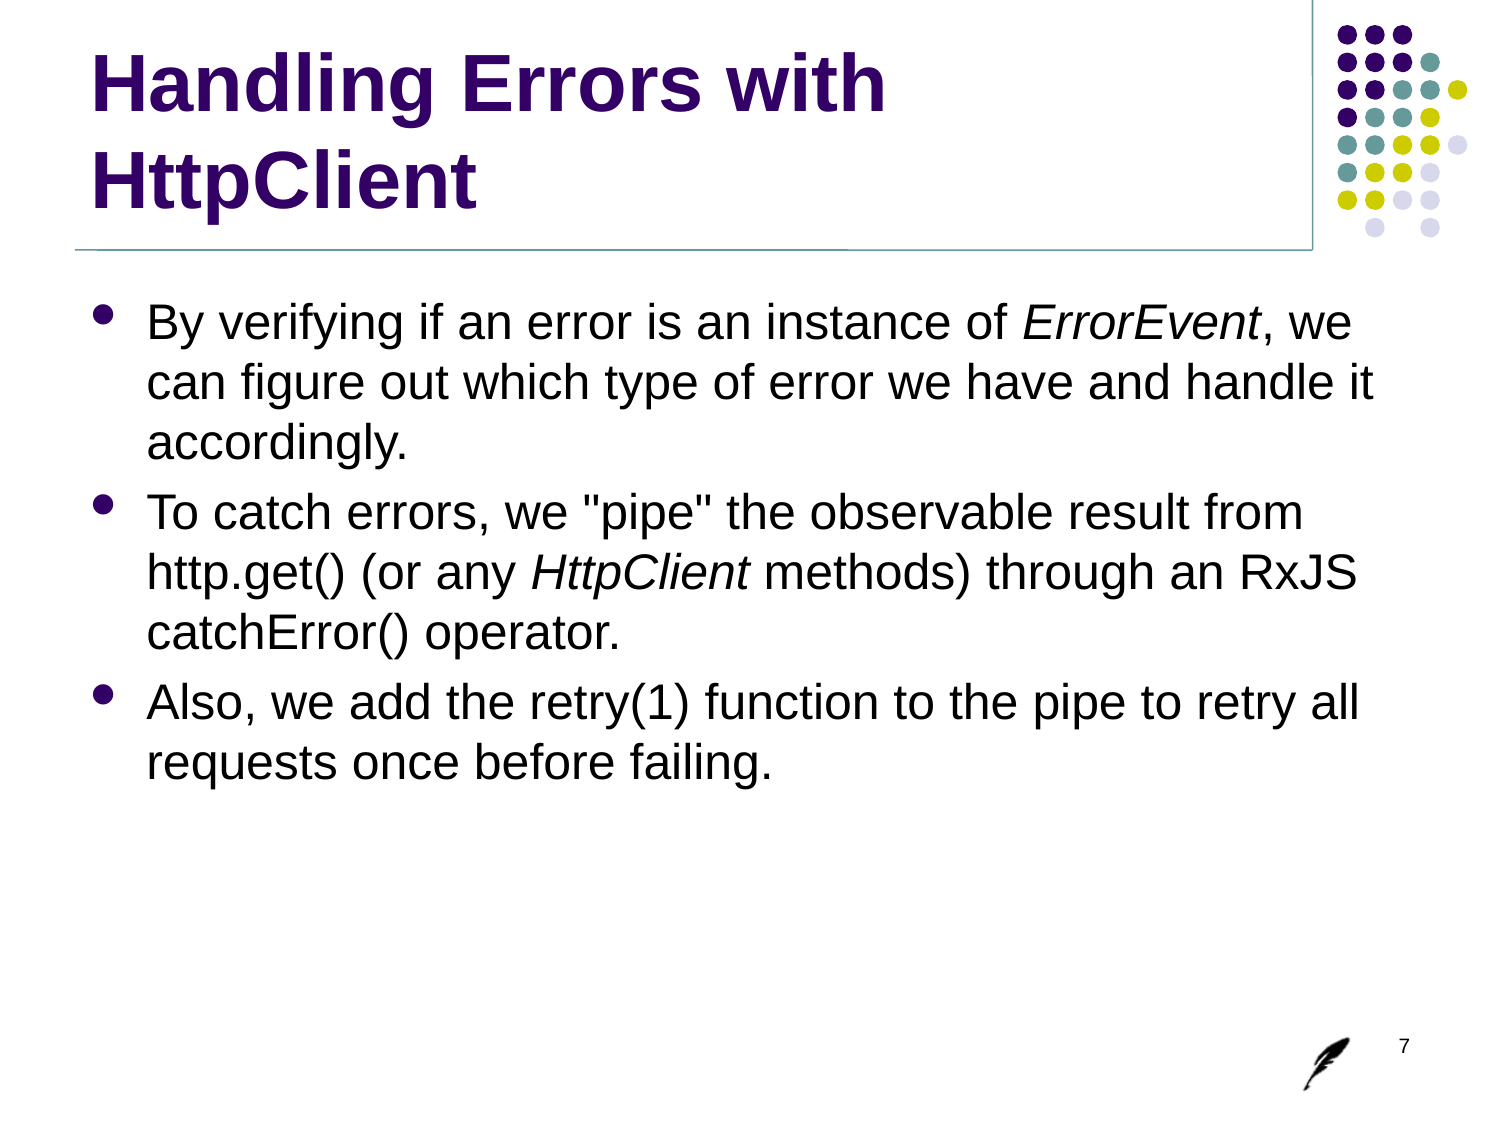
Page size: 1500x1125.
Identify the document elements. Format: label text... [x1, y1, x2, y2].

title Handling Errors with HttpClient [75, 20, 1313, 233]
list By verifying if an error is an instance of ErrorEvent, we can figure out which type of error we have and handle it accordingly. To catch errors, we "pipe" the observable result from http.get() (or any HttpClient methods) through an RxJS catchError() operator. Also, we add the retry(1) function to the pipe to retry all requests once before failing. [75, 282, 1425, 1006]
slide_number 7 [1074, 1025, 1425, 1100]
